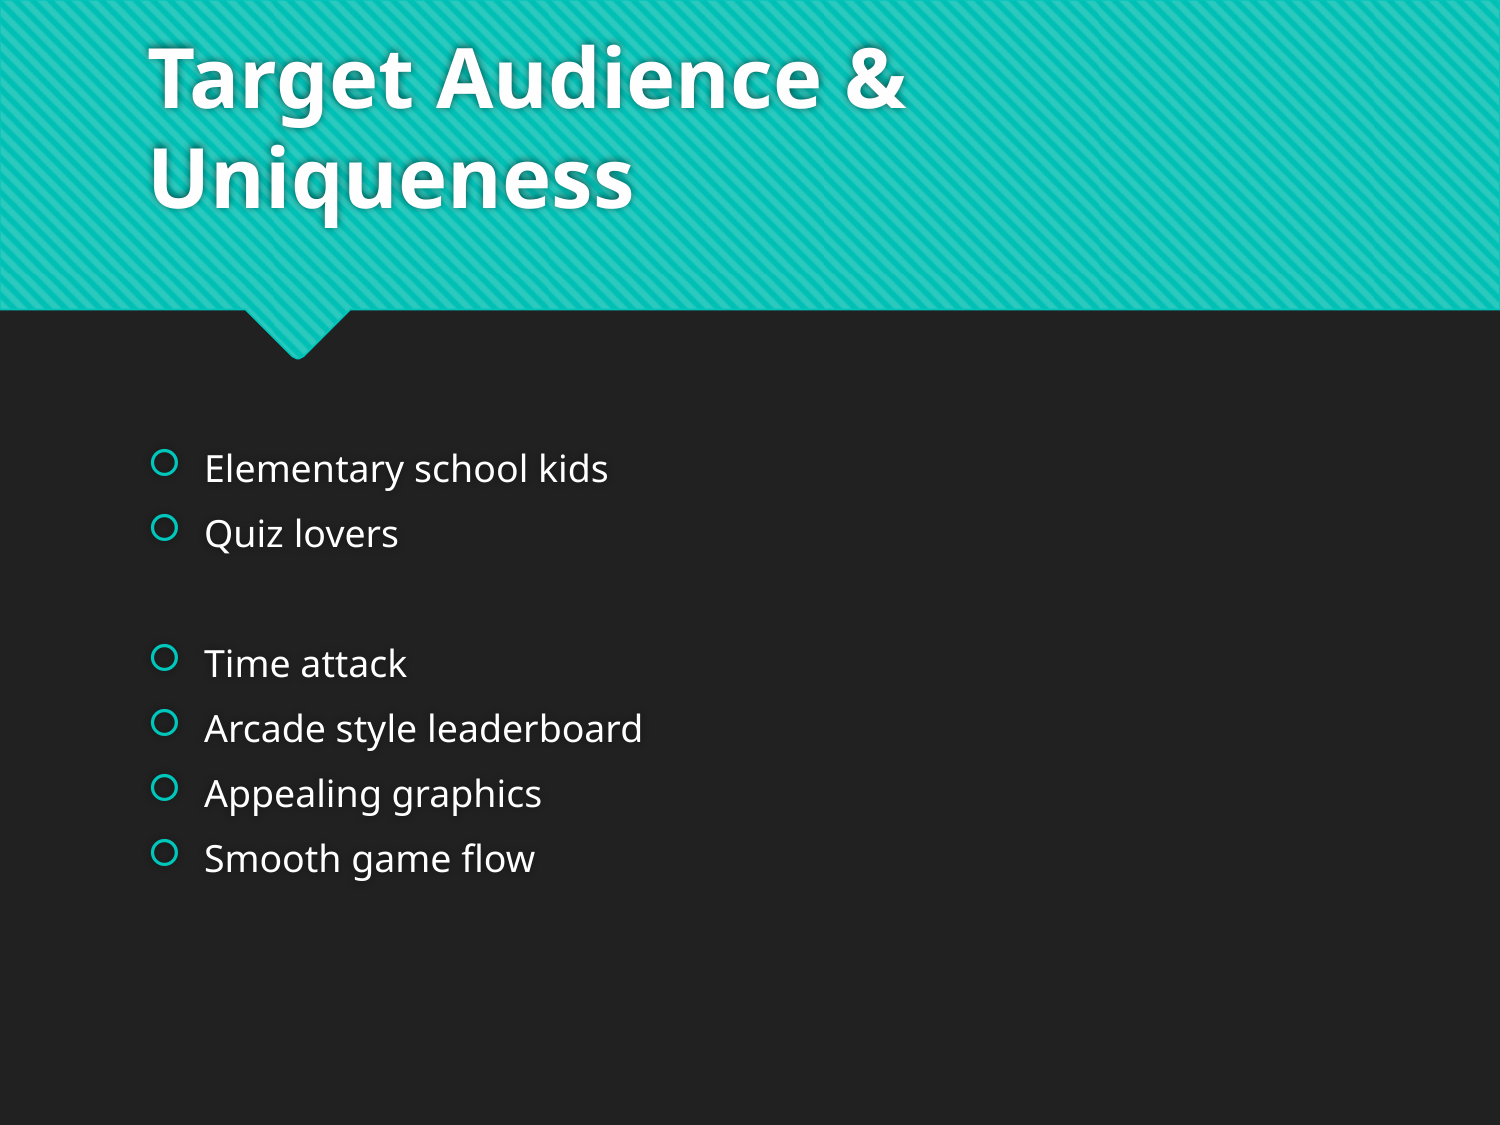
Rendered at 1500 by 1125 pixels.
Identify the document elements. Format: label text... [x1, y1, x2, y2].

list Elementary school kids Quiz lovers Time attack Arcade style leaderboard Appealing graphics Smooth game flow [132, 364, 1368, 962]
title Target Audience & Uniqueness [132, 73, 1368, 233]
